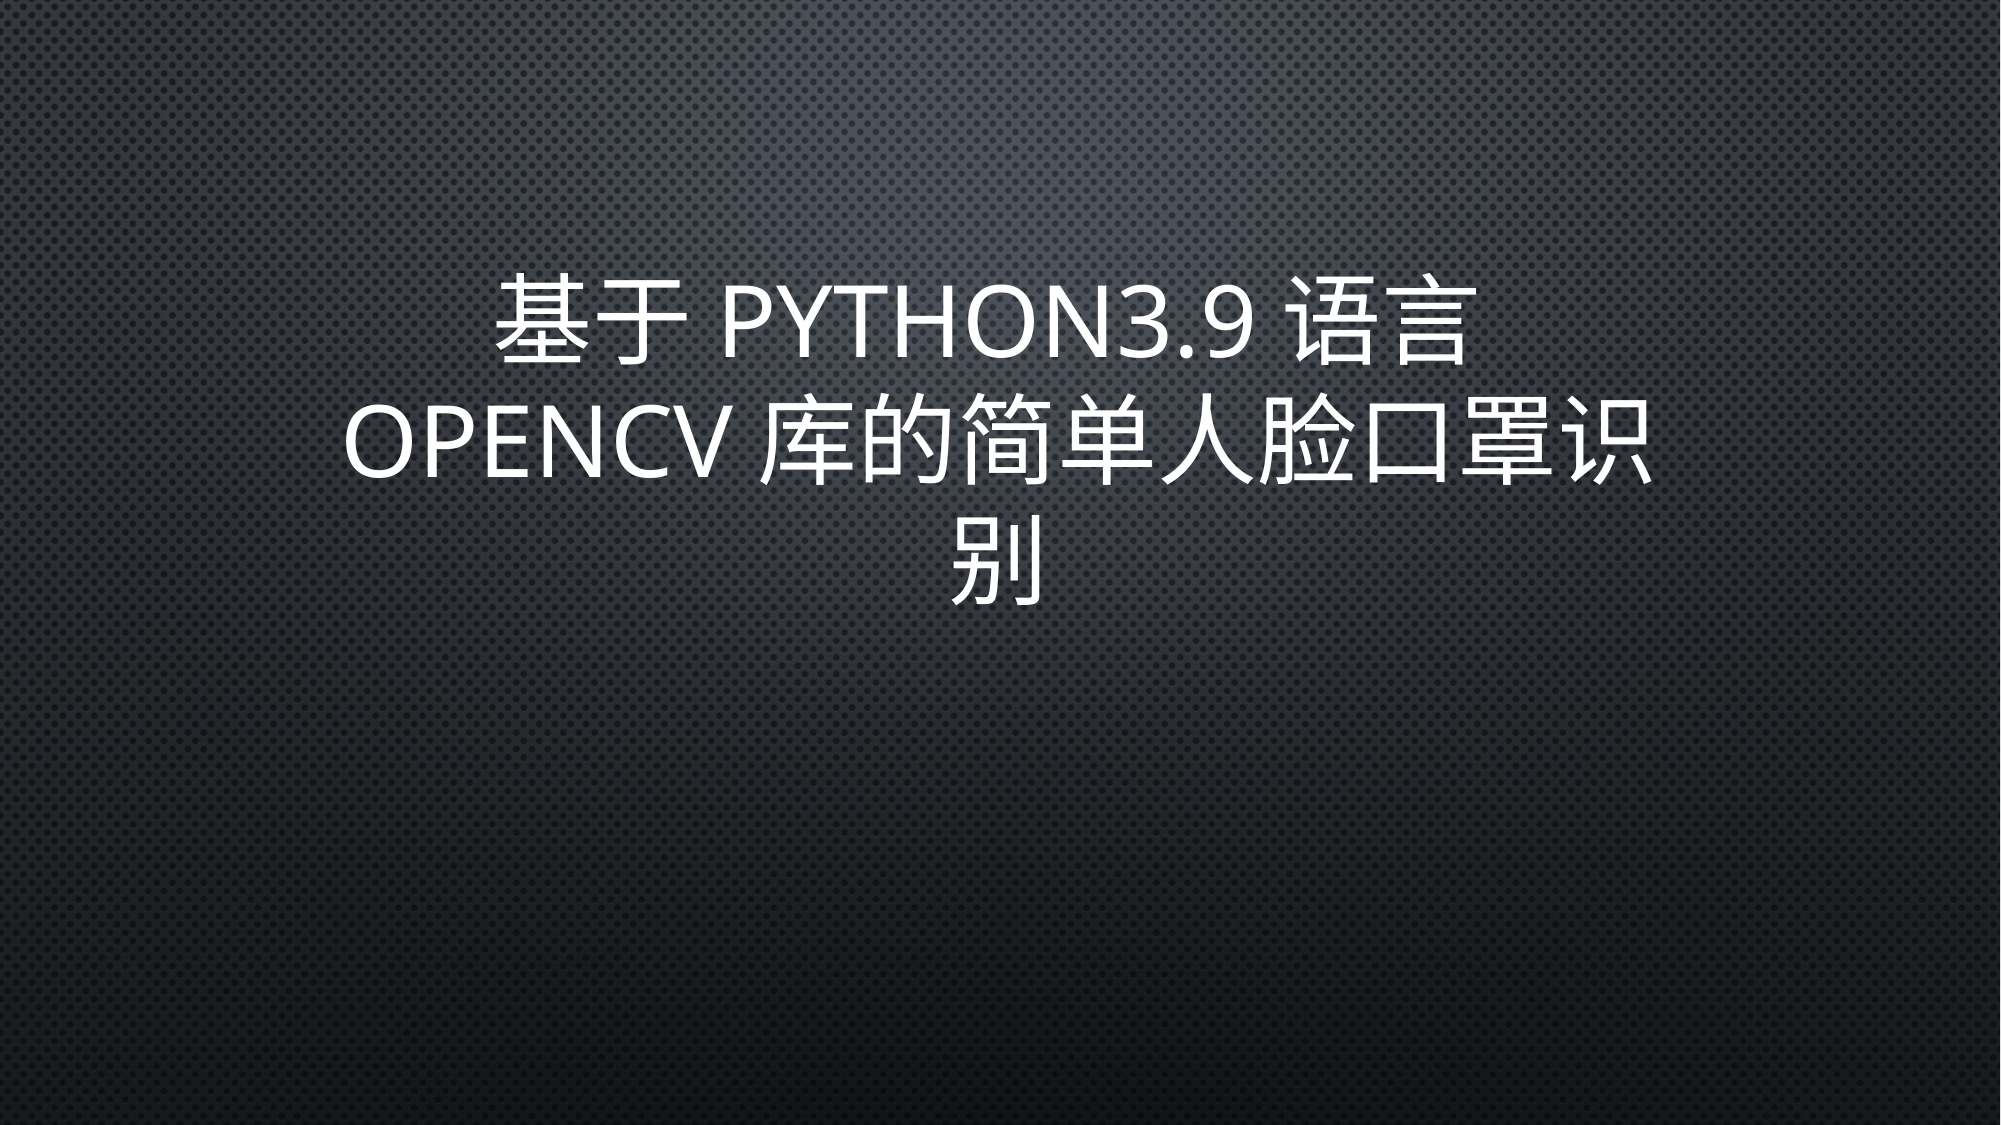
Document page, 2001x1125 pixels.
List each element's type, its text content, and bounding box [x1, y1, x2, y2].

title 基于python3.9语言opencv库的简单人脸口罩识别 [287, 99, 1711, 625]
